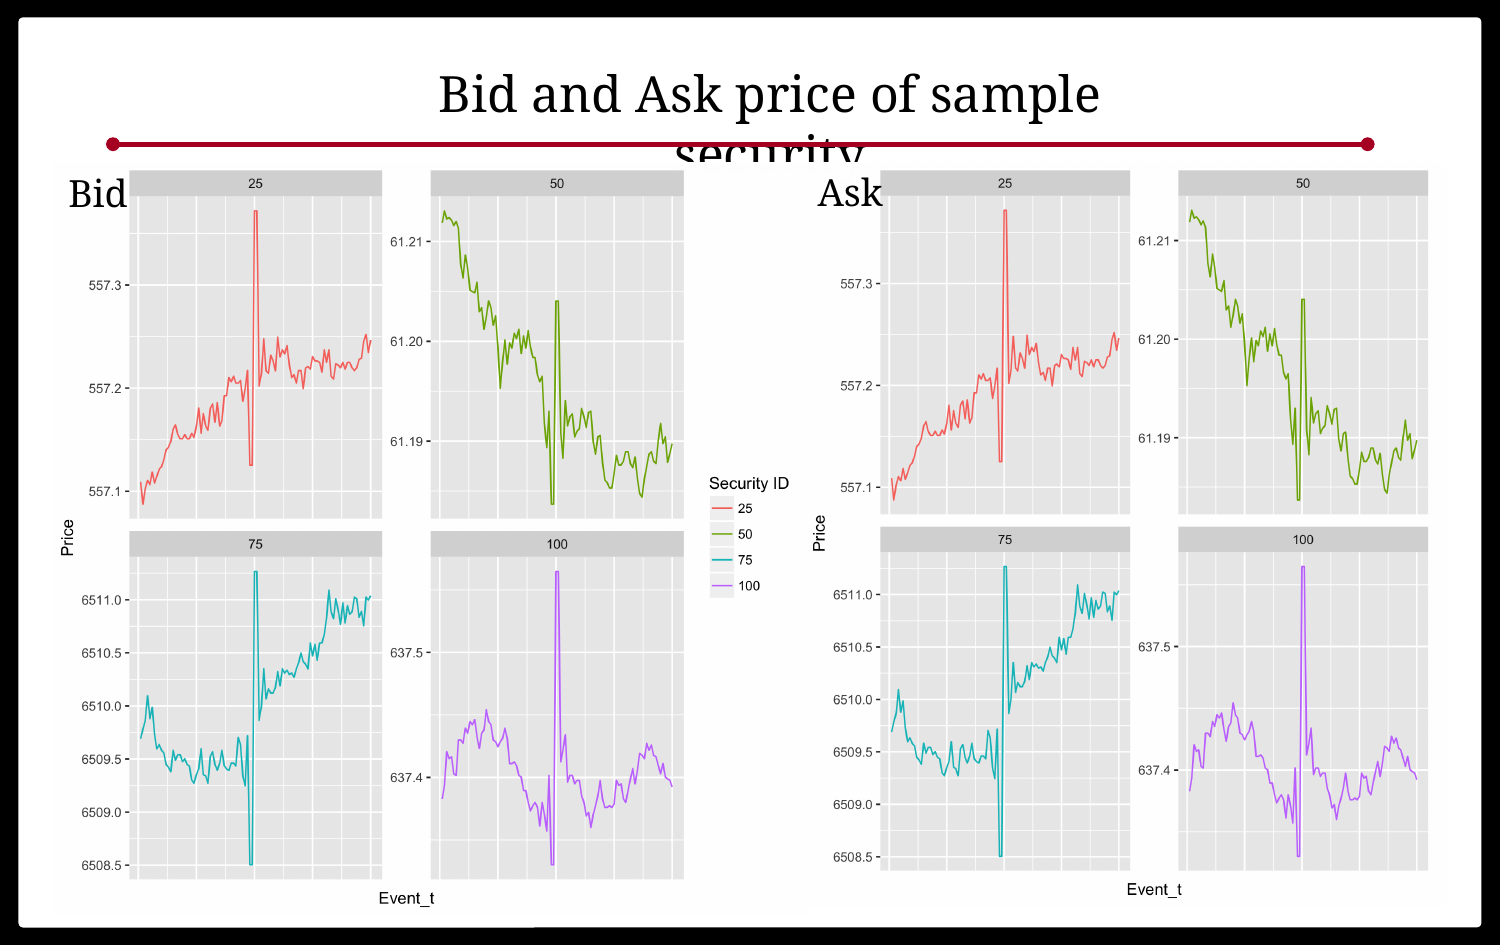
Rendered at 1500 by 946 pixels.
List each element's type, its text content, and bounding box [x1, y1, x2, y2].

text_box [17, 16, 1483, 929]
text_box Bid and Ask price of sample security [345, 54, 1195, 131]
picture [53, 161, 1447, 915]
